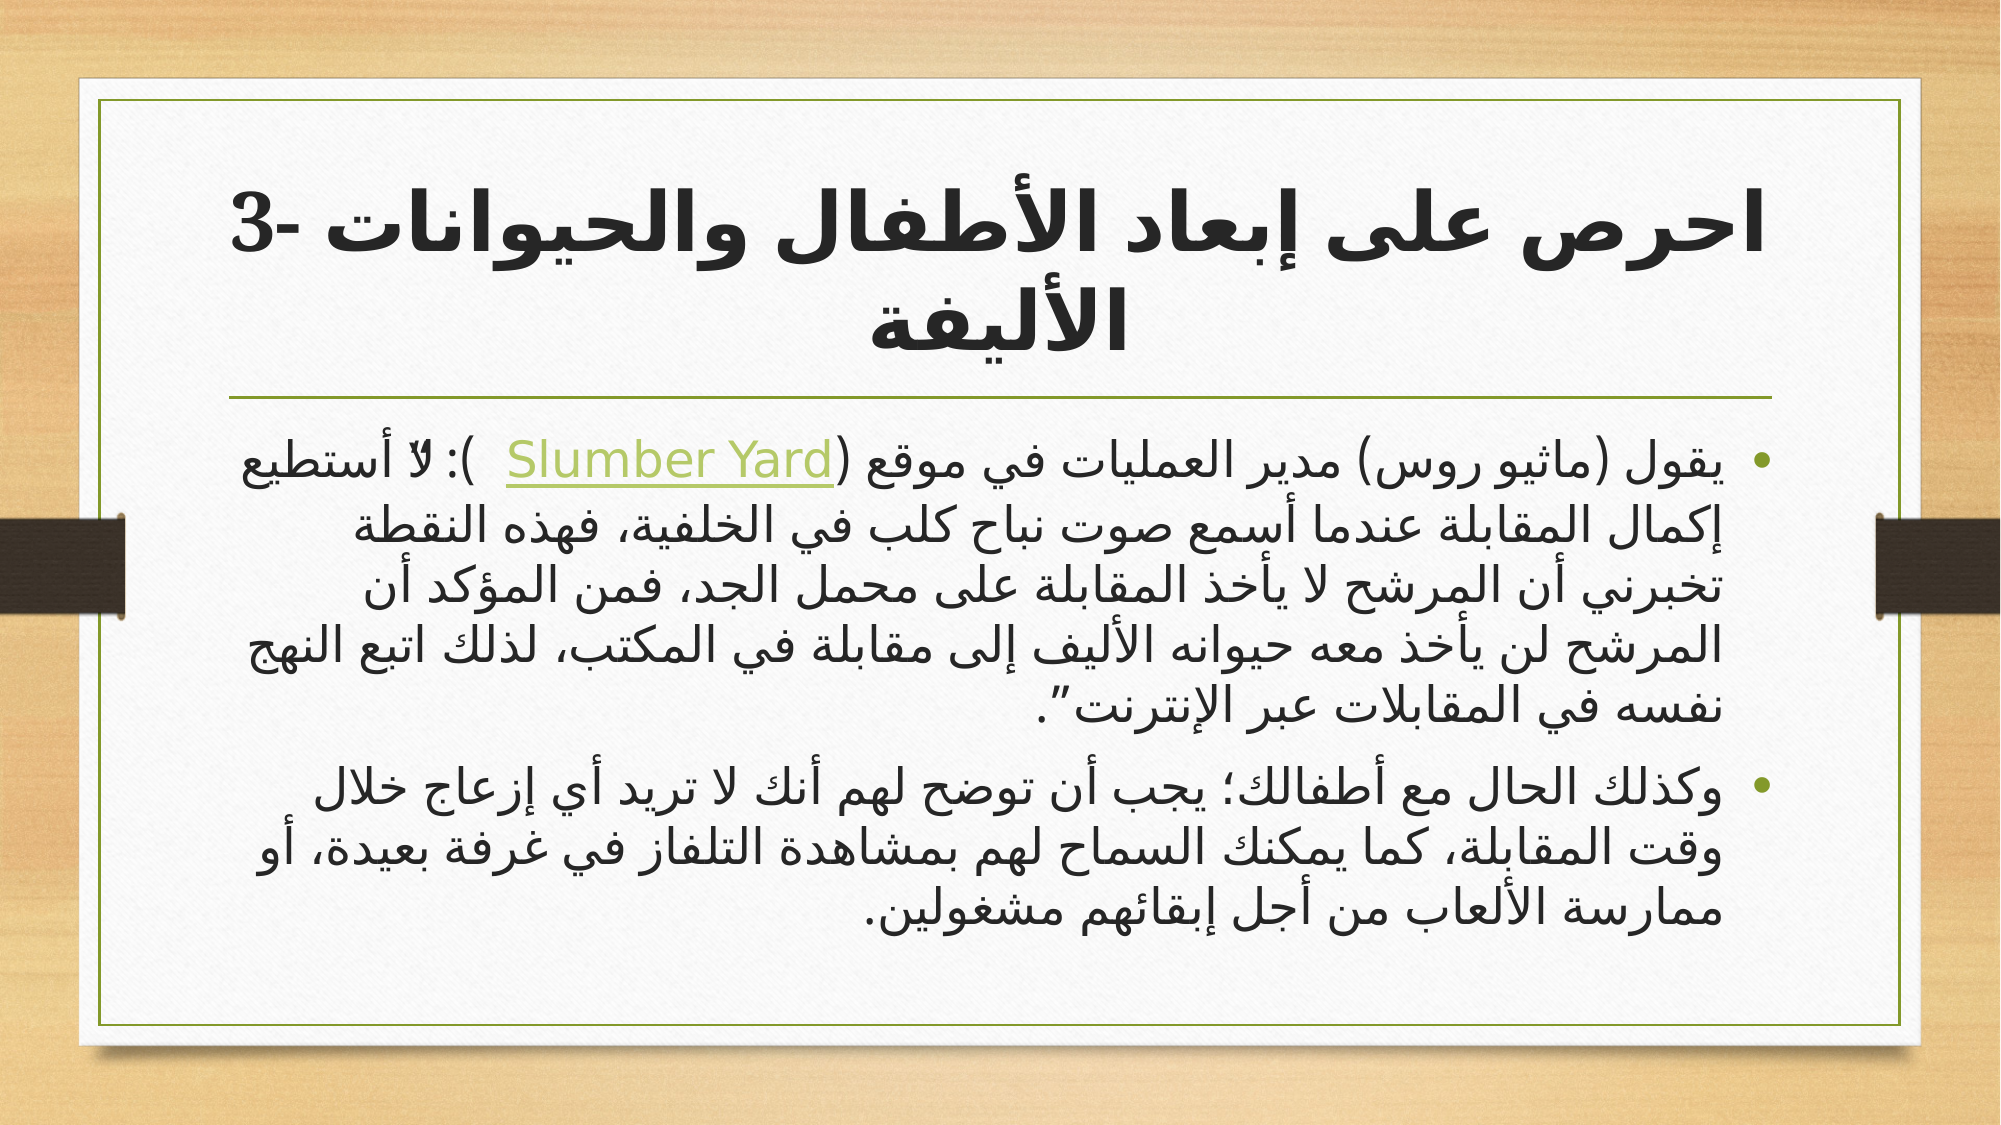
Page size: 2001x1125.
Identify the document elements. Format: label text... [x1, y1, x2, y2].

list يقول (ماثيو روس) مدير العمليات في موقع (Slumber Yard): “لا أستطيع إكمال المقابلة عندما أسمع صوت نباح كلب في الخلفية، فهذه النقطة تخبرني أن المرشح لا يأخذ المقابلة على محمل الجد، فمن المؤكد أن المرشح لن يأخذ معه حيوانه الأليف إلى مقابلة في المكتب، لذلك اتبع النهج نفسه في المقابلات عبر الإنترنت”. وكذلك الحال مع أطفالك؛ يجب أن توضح لهم أنك لا تريد أي إزعاج خلال وقت المقابلة، كما يمكنك السماح لهم بمشاهدة التلفاز في غرفة بعيدة، أو ممارسة الألعاب من أجل إبقائهم مشغولين. [212, 419, 1788, 964]
title 3- احرص على إبعاد الأطفال والحيوانات الأليفة [212, 161, 1788, 375]
picture [0, 0, 2001, 1125]
